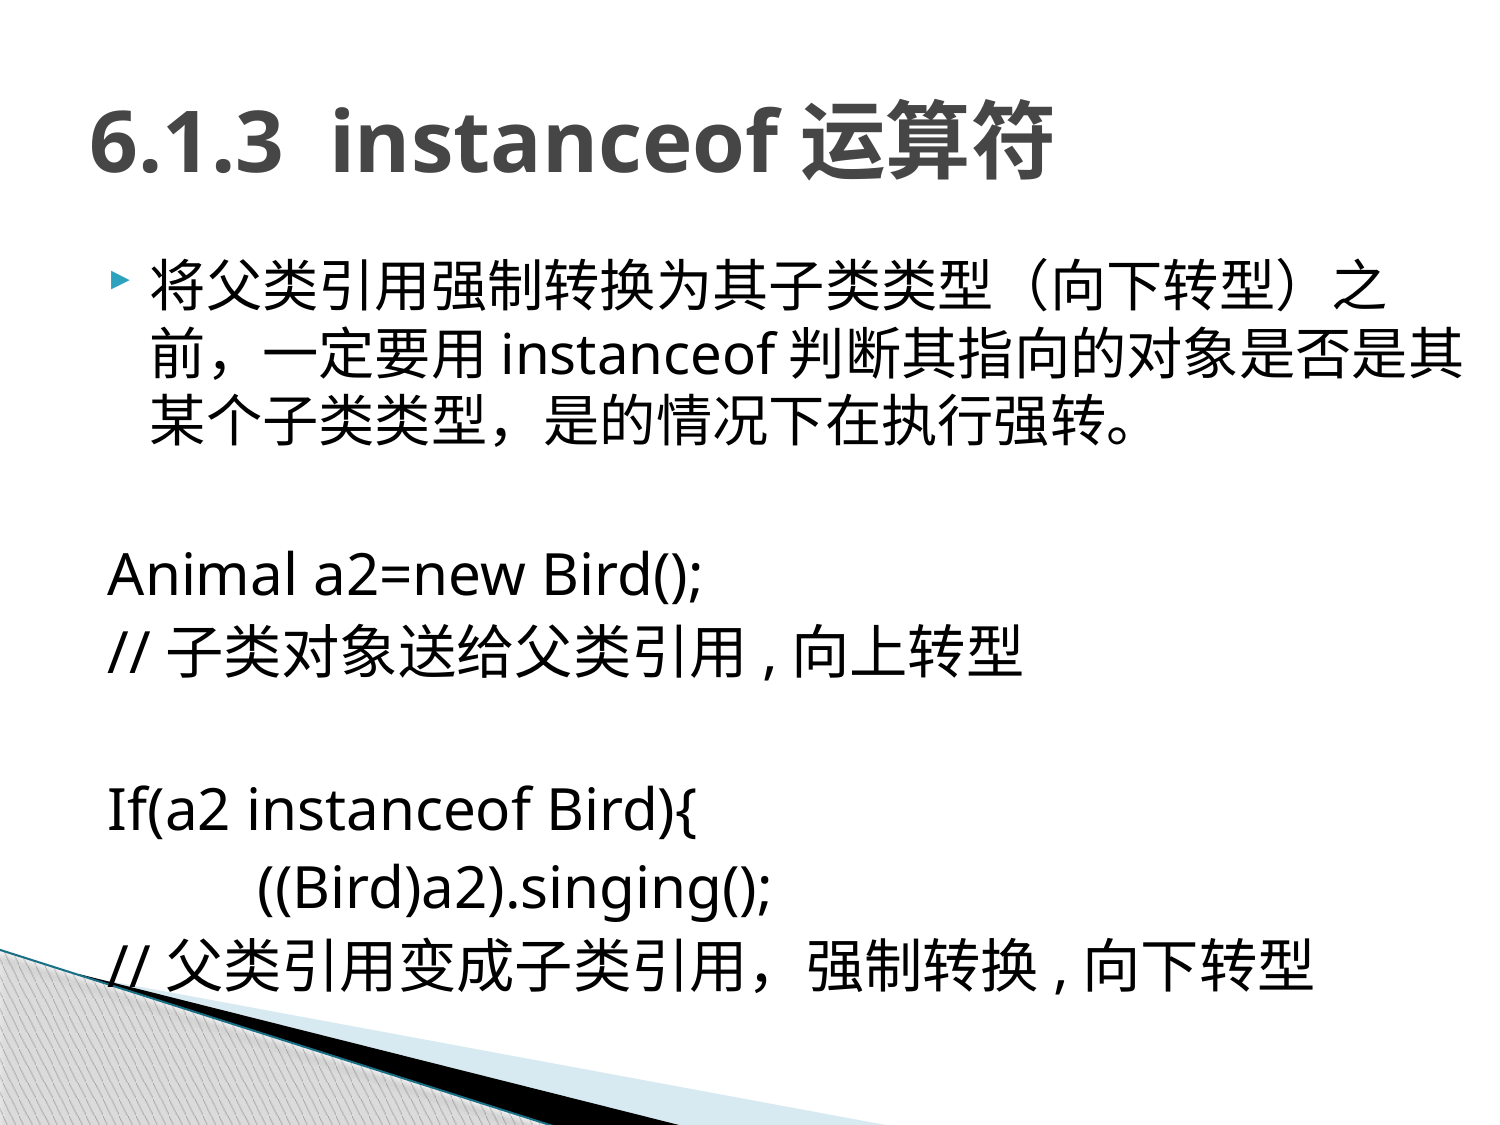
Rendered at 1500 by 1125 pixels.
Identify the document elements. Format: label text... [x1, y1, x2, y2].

list 将父类引用强制转换为其子类类型（向下转型）之前，一定要用instanceof判断其指向的对象是否是其某个子类类型，是的情况下在执行强转。 Animal a2=new Bird(); //子类对象送给父类引用,向上转型 If(a2 instanceof Bird){ ((Bird)a2).singing(); //父类引用变成子类引用，强制转换,向下转型 [75, 242, 1500, 986]
title 6.1.3 instanceof运算符 [75, 45, 1425, 233]
